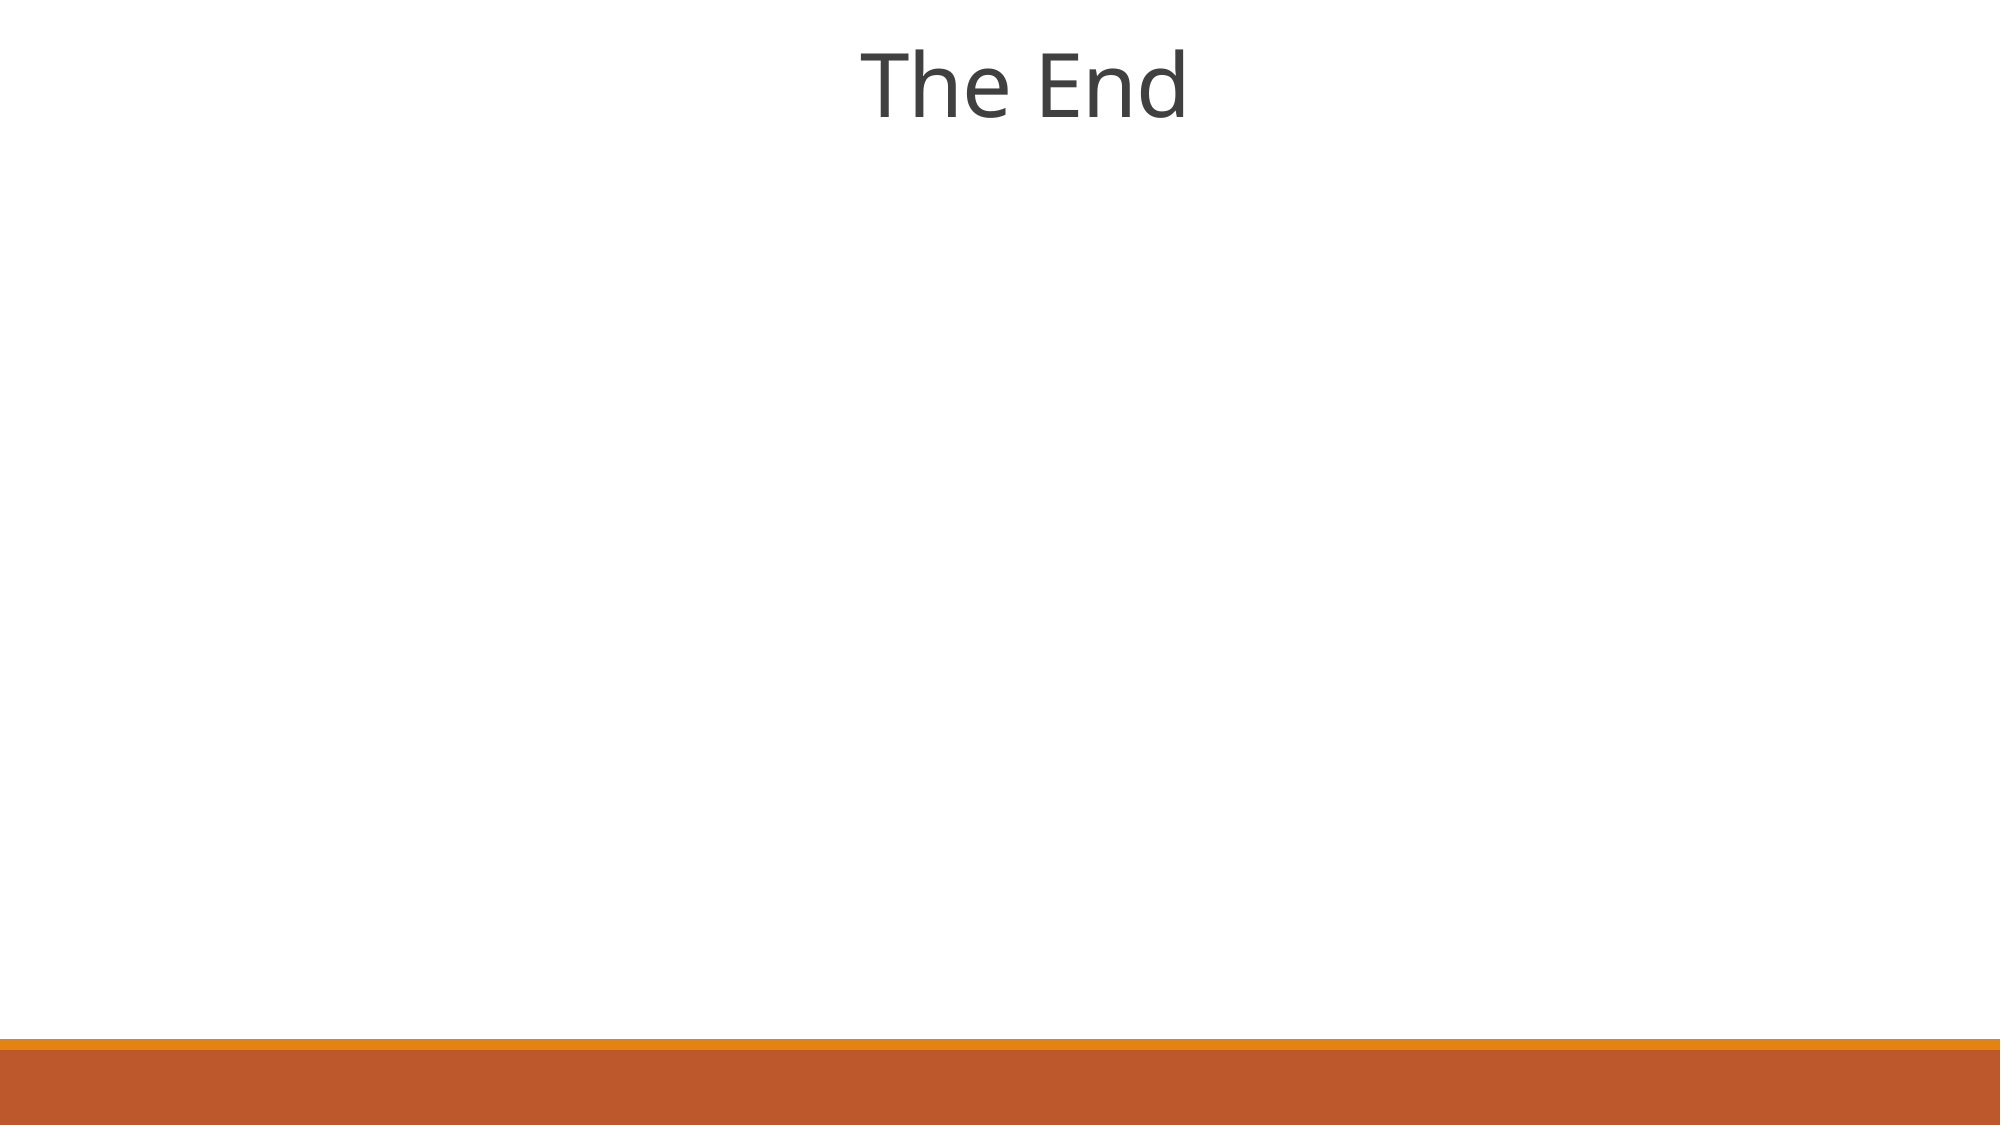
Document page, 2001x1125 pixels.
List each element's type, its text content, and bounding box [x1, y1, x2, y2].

title The End [238, 37, 1814, 144]
